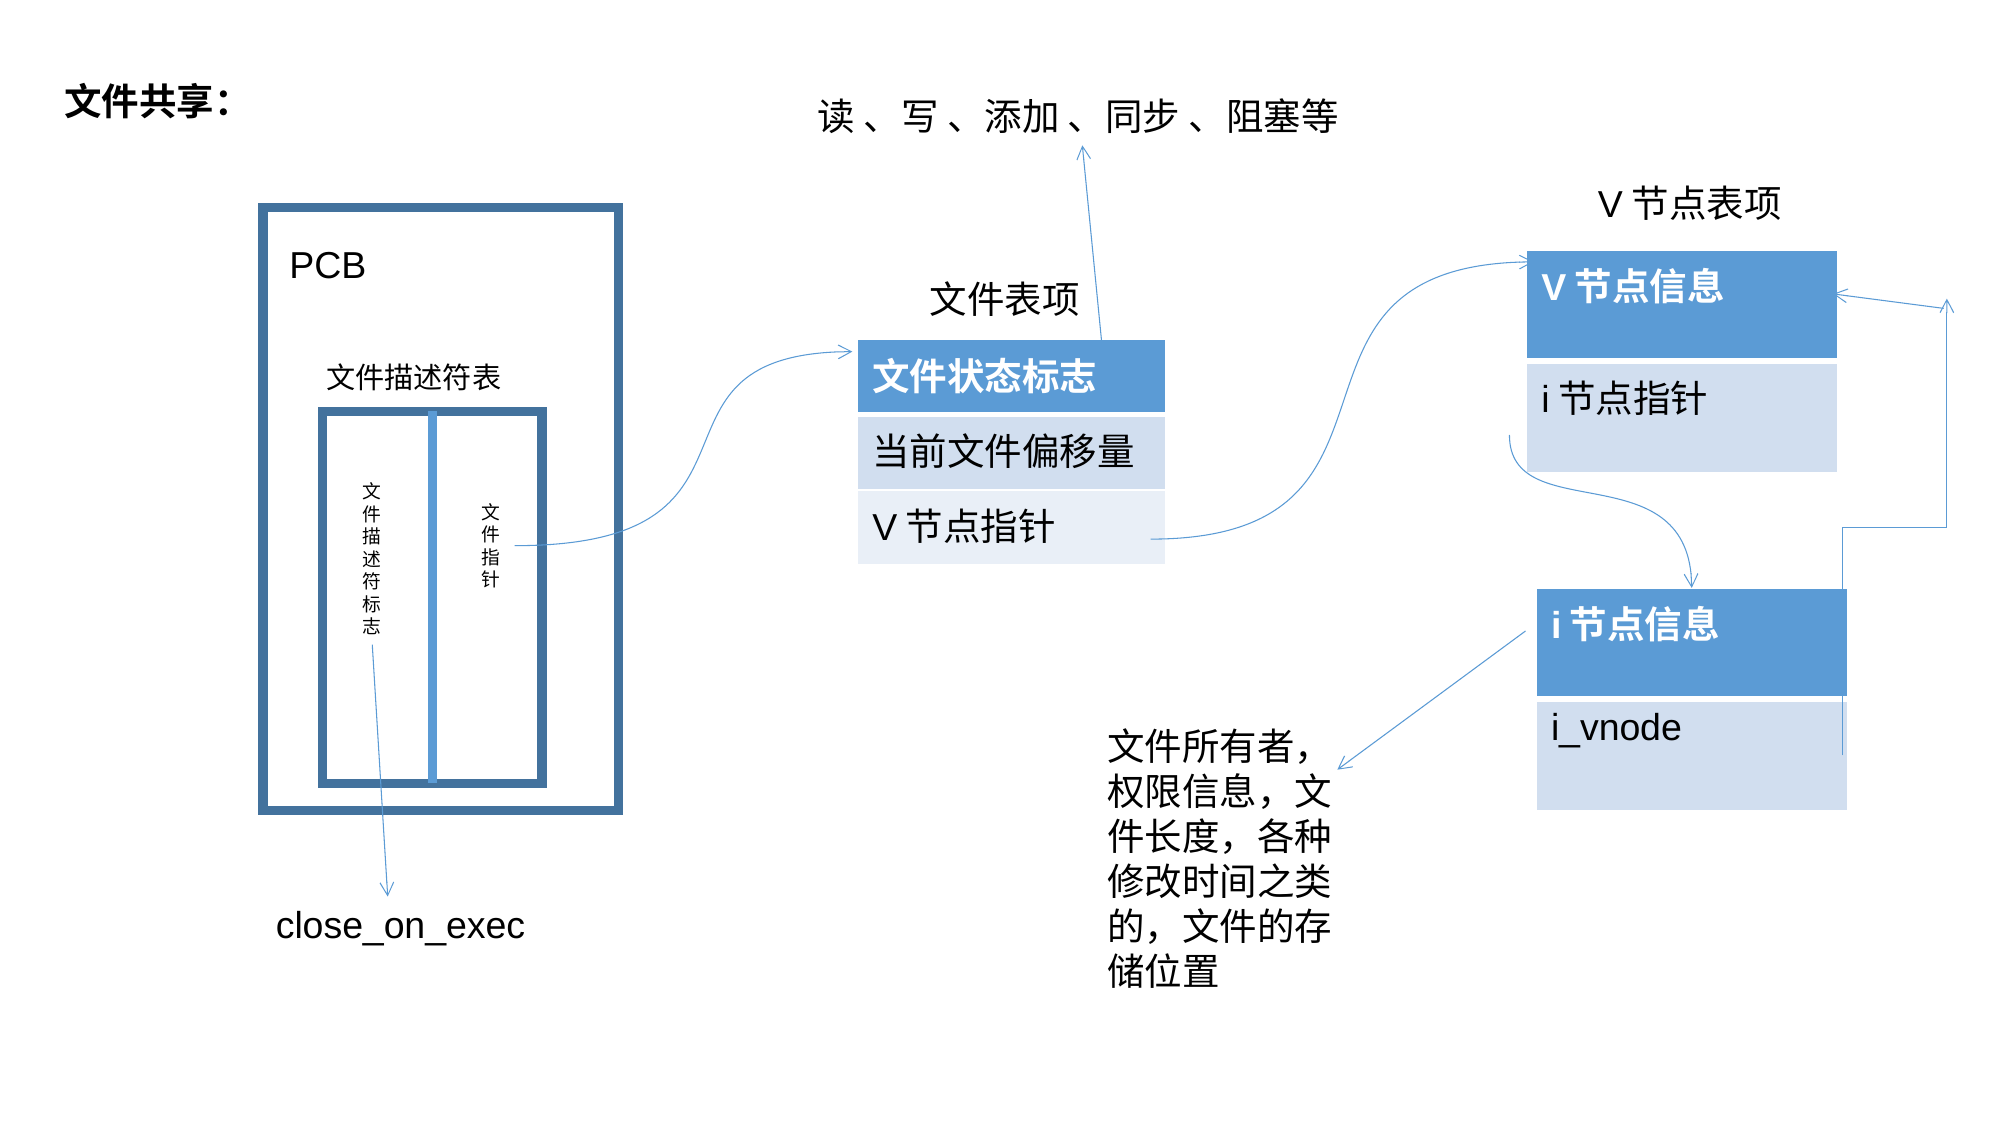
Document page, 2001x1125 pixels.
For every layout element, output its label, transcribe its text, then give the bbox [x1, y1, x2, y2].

table_cell i_vnode [1537, 702, 1847, 810]
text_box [1666, 474, 2000, 580]
text_box 文件描述符标志 [348, 472, 397, 645]
text_box 文件表项 [1105, 269, 1109, 329]
text_box PCB [274, 233, 390, 338]
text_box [1337, 630, 1526, 770]
text_box 文件共享： [49, 70, 412, 131]
table_header i节点信息 [1843, 589, 1847, 696]
table_cell V节点指针 [858, 491, 1165, 564]
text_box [1509, 434, 1692, 588]
text_box 文件描述符表 [311, 352, 514, 402]
text_box [322, 410, 543, 784]
text_box V节点表项 [1583, 172, 1915, 233]
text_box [372, 646, 388, 897]
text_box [1082, 146, 1105, 366]
text_box [262, 207, 619, 812]
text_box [1833, 293, 1944, 309]
text_box 文件所有者，权限信息，文件长度，各种修改时间之类的，文件的存储位置 [1092, 715, 1359, 1001]
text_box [514, 351, 853, 547]
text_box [1150, 261, 1534, 540]
text_box close_on_exec [261, 893, 763, 953]
table_cell 当前文件偏移量 [858, 417, 1150, 489]
table_header i节点信息 [1537, 589, 1842, 696]
table_cell i节点指针 [1534, 364, 1837, 472]
table_header V节点信息 [1527, 251, 1837, 358]
text_box 文件指针 [466, 493, 515, 598]
table_header 文件状态标志 [858, 340, 1150, 412]
text_box 读 、写 、添加 、同步 、阻塞等 [802, 85, 1362, 146]
text_box 文件表项 [915, 269, 1082, 329]
